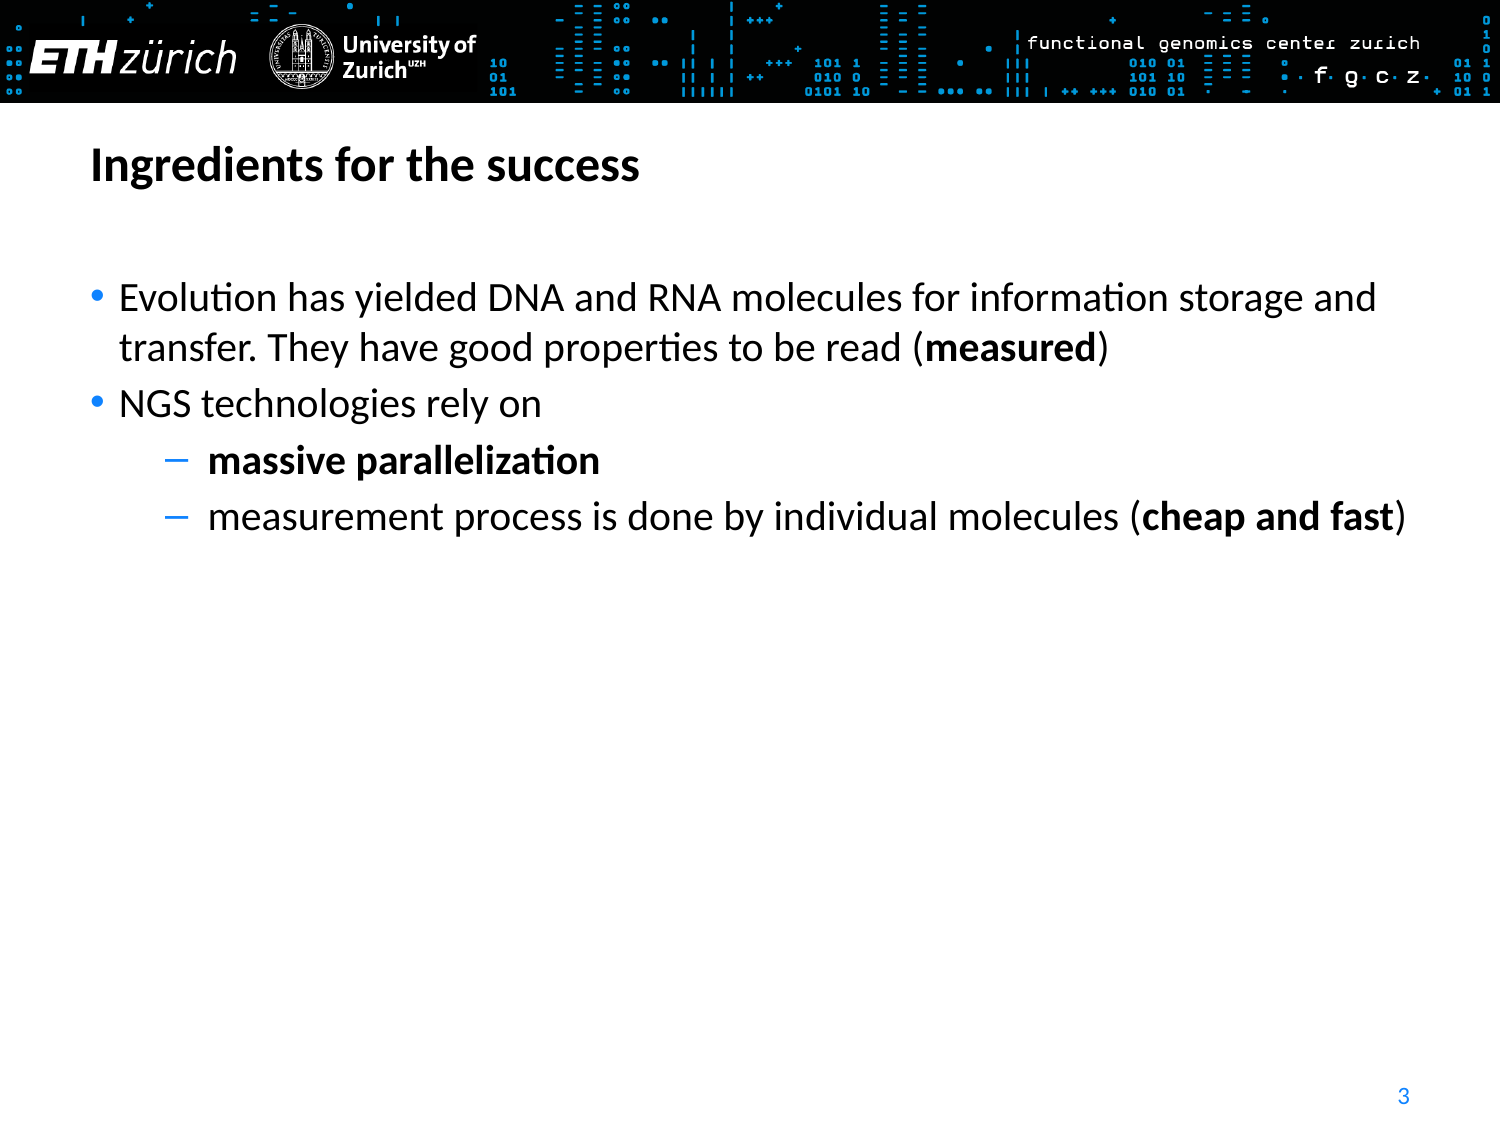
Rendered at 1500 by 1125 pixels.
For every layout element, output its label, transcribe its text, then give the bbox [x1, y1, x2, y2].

title Ingredients for the success [75, 121, 1425, 202]
list Evolution has yielded DNA and RNA molecules for information storage and transfer. They have good properties to be read (measured) NGS technologies rely on massive parallelization measurement process is done by individual molecules (cheap and fast) [75, 262, 1425, 1051]
picture [0, 0, 1500, 103]
slide_number 3 [1074, 1064, 1425, 1125]
